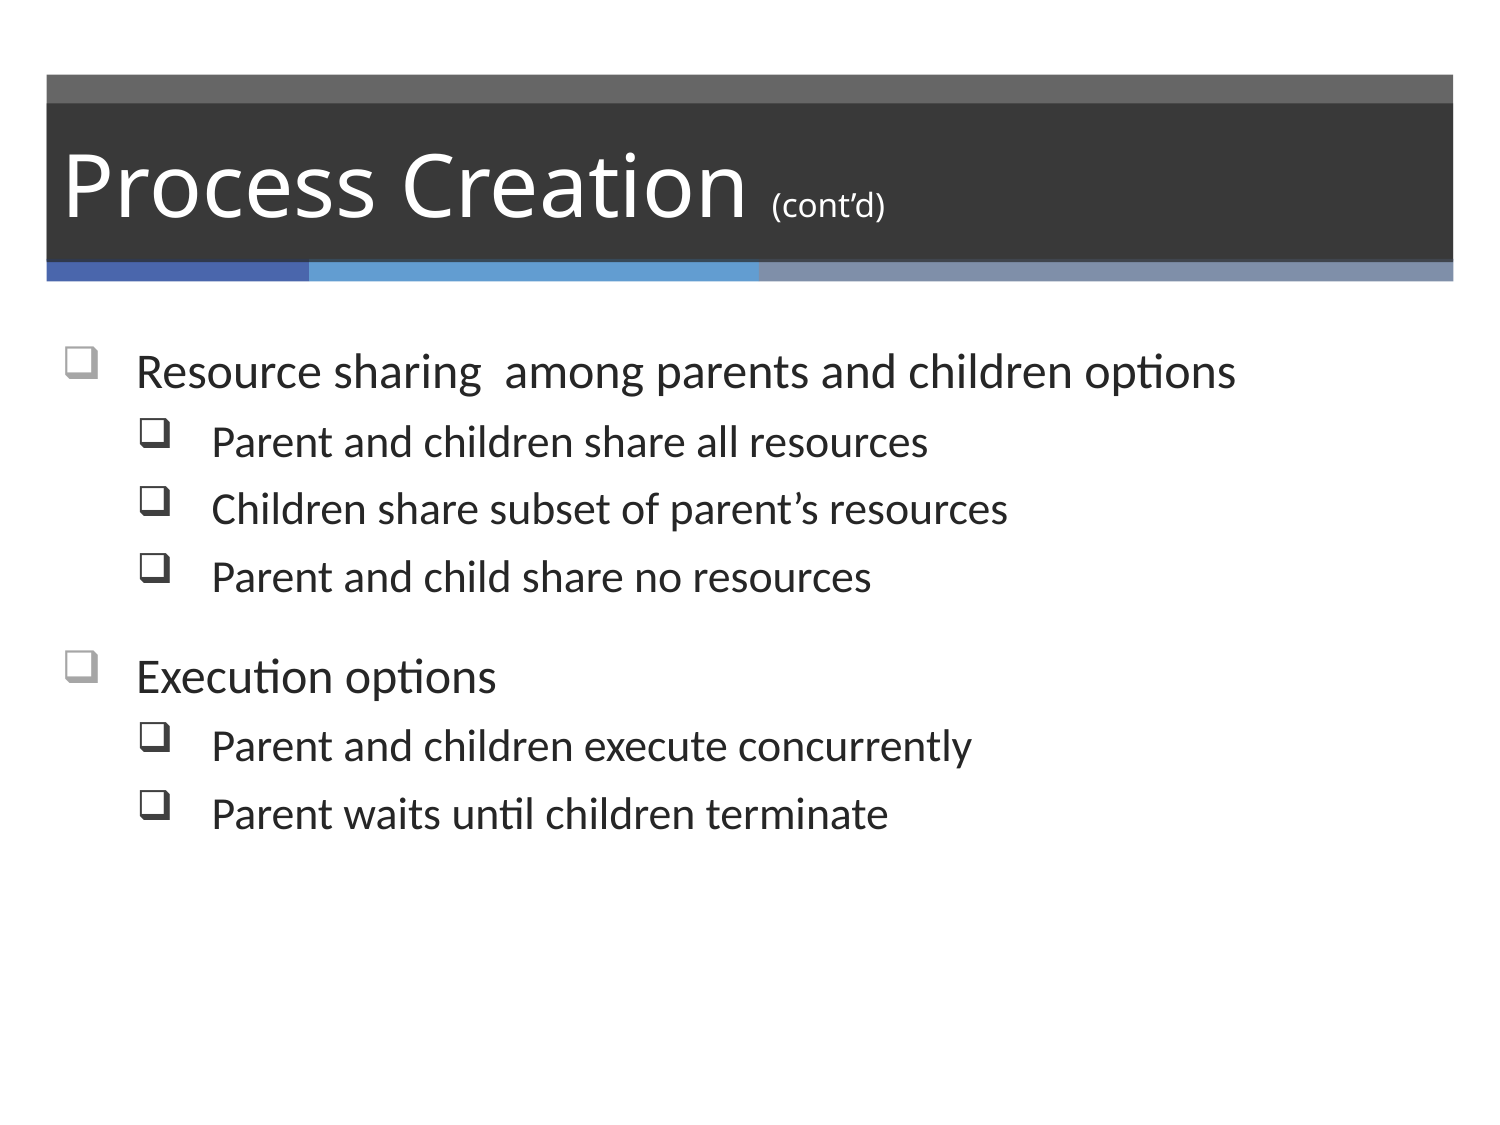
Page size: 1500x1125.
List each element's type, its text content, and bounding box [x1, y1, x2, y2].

list Resource sharing among parents and children options Parent and children share all resources Children share subset of parent’s resources Parent and child share no resources Execution options Parent and children execute concurrently Parent waits until children terminate [46, 331, 1454, 987]
title Process Creation (cont’d) [46, 103, 1454, 263]
